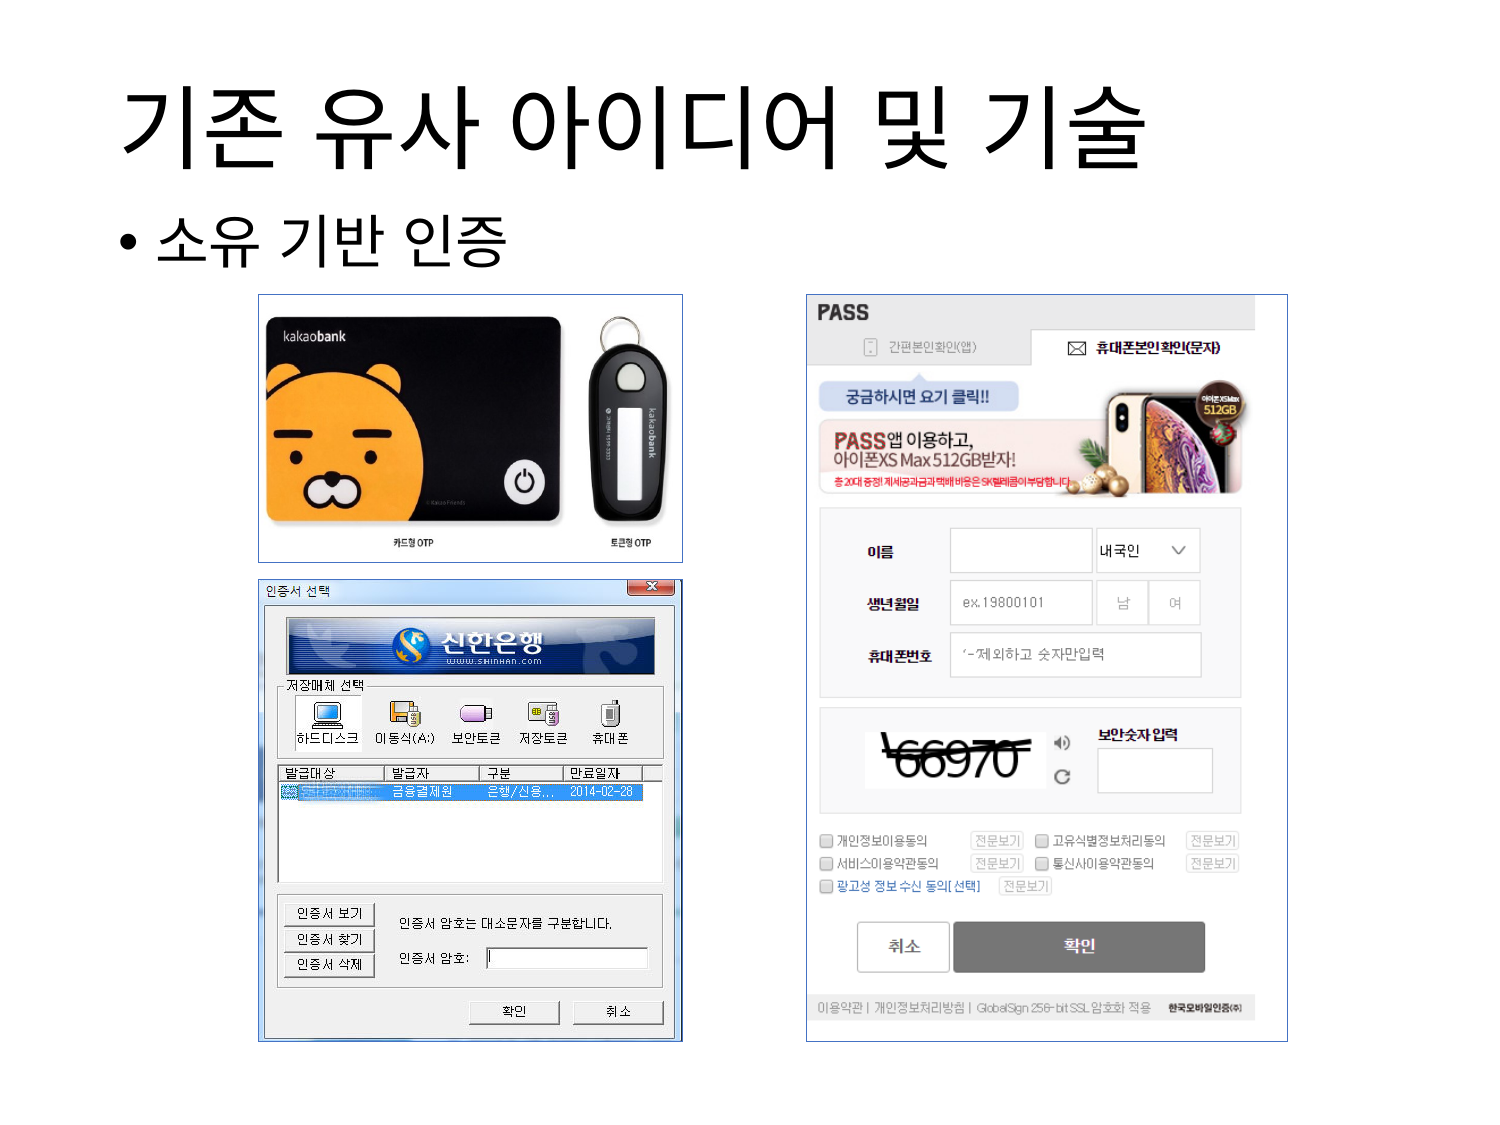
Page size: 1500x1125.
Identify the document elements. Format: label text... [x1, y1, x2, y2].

picture [258, 294, 683, 563]
picture [258, 579, 683, 1042]
picture [806, 294, 1289, 1042]
list 소유 기반 인증 [103, 205, 1397, 920]
title 기존 유사 아이디어 및 기술 [103, 24, 1397, 205]
